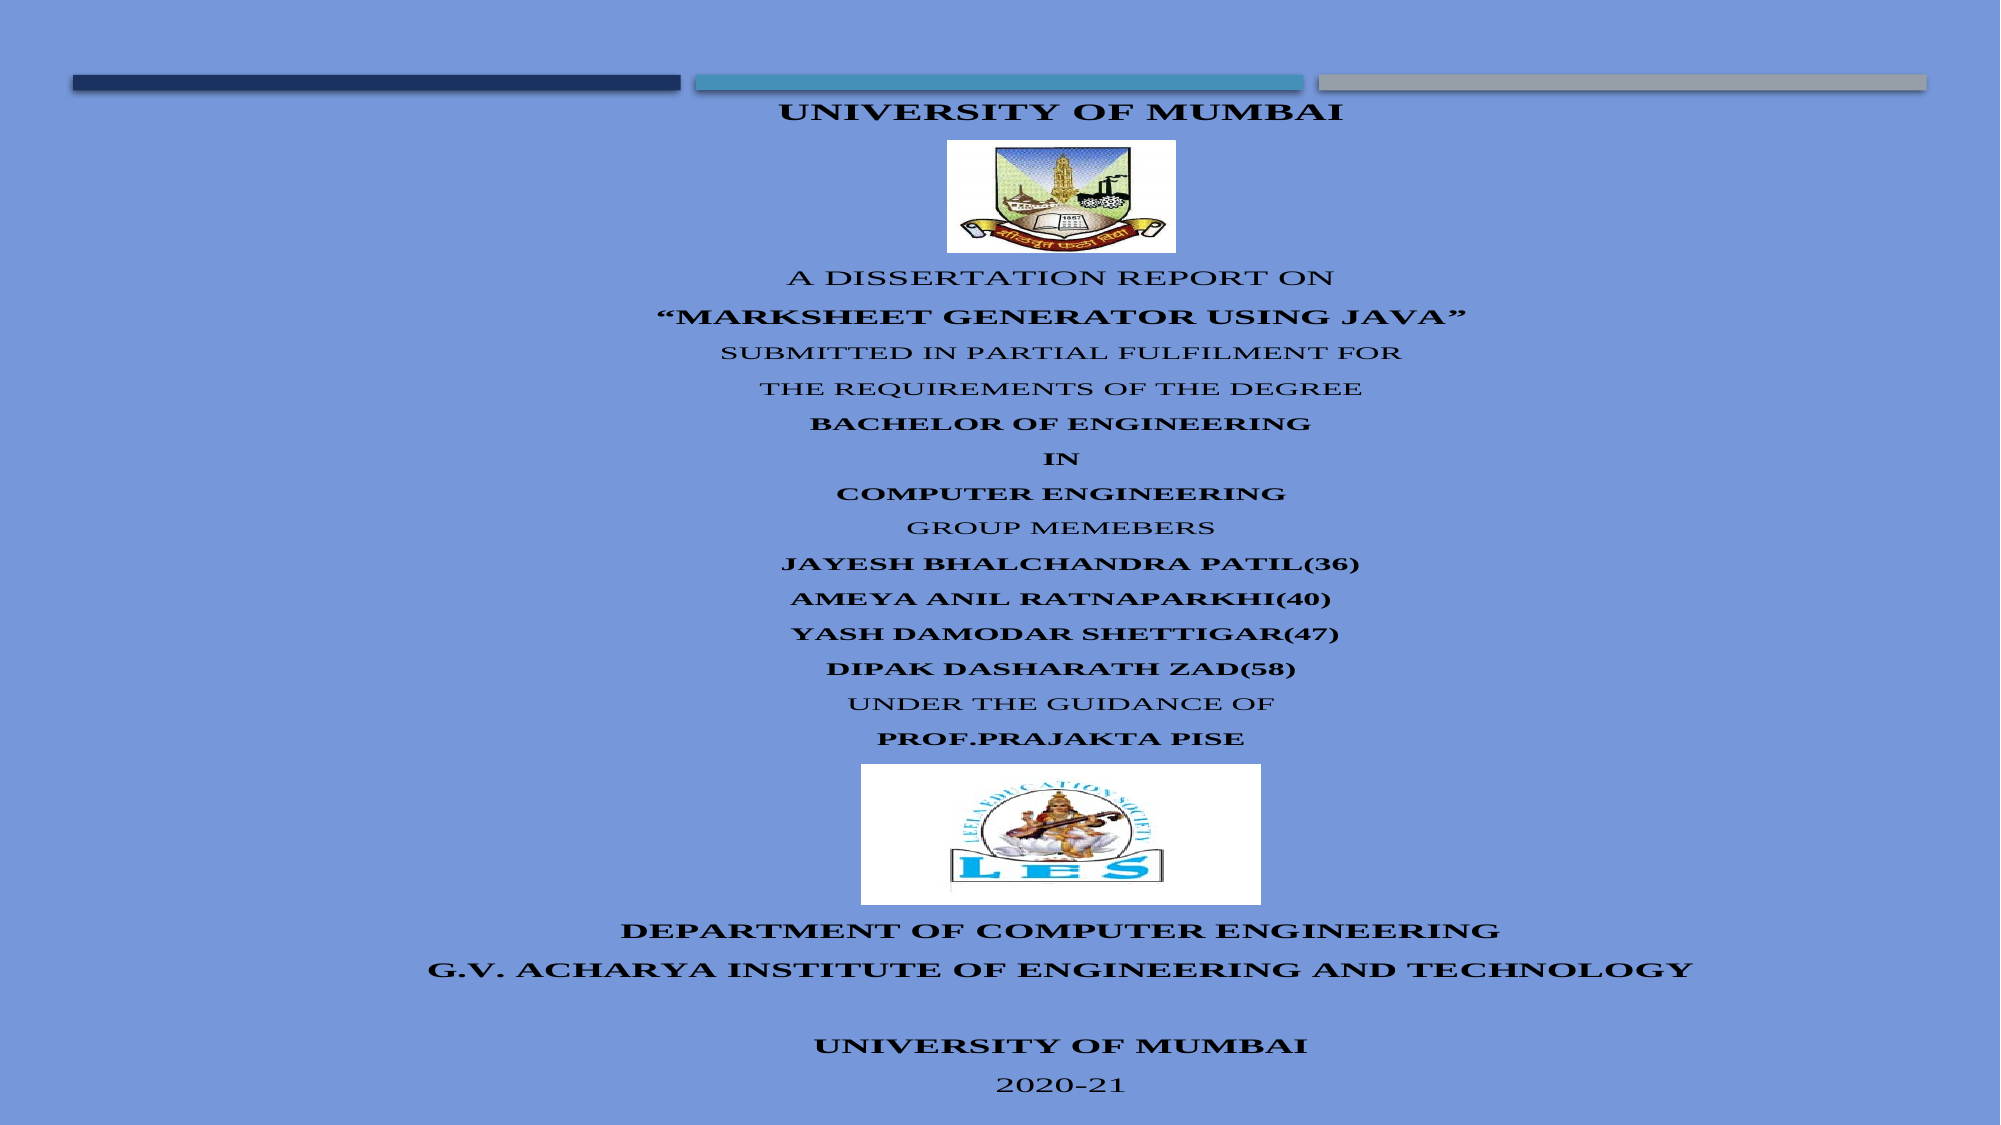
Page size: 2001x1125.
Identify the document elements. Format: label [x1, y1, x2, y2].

picture [423, 97, 1699, 1125]
